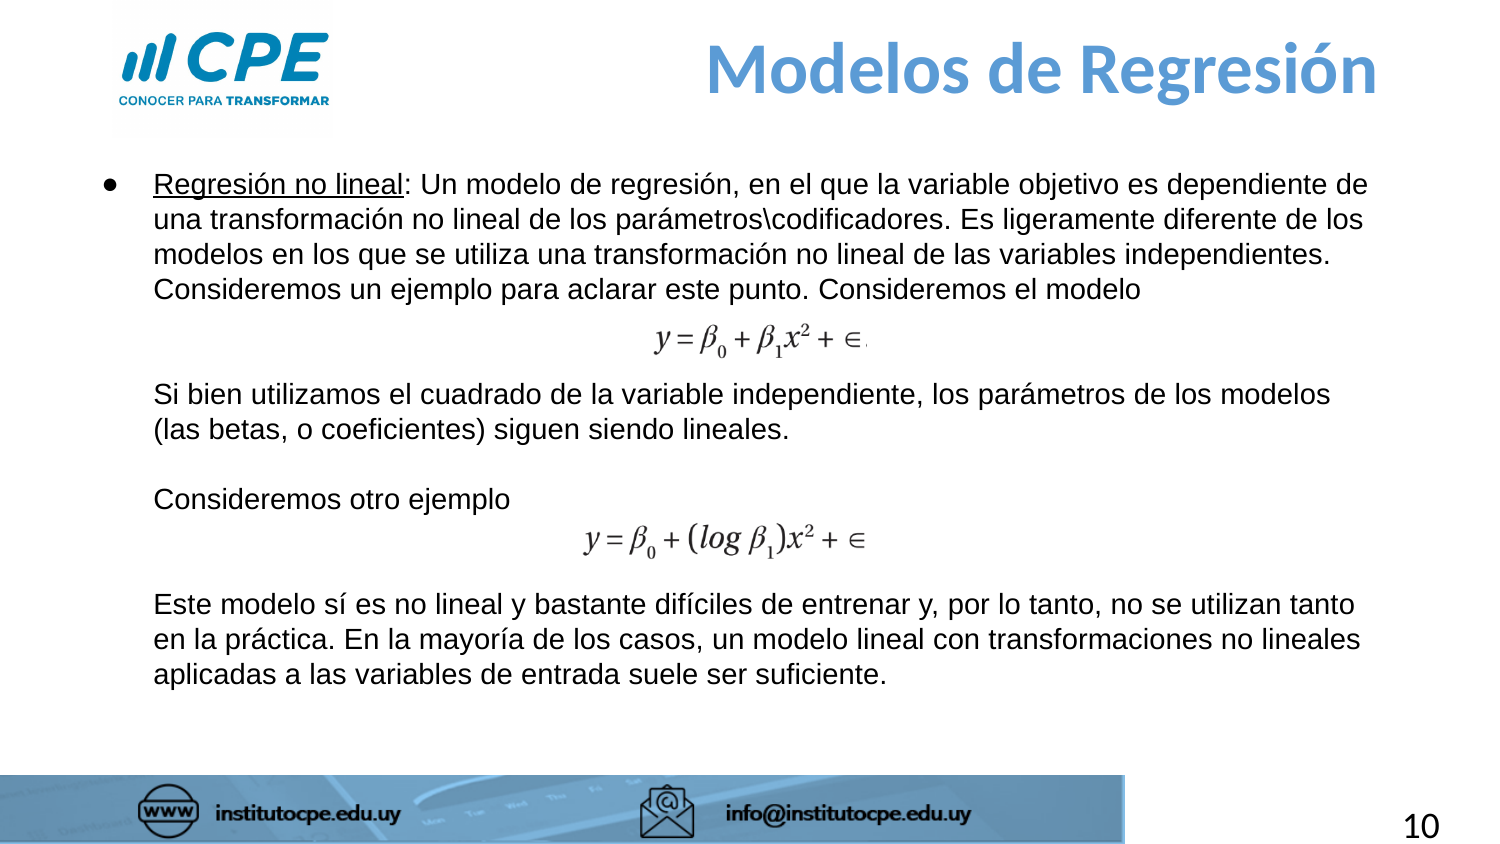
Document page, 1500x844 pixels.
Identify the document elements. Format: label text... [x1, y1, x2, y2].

text_box ‹#› [1386, 793, 1500, 826]
title Modelos de Regresión [648, 29, 1437, 112]
text_box Regresión no lineal: Un modelo de regresión, en el que la variable objetivo es dependiente de una transformación no lineal de los parámetros\codificadores. Es ligeramente diferente de los modelos en los que se utiliza una transformación no lineal de las variables independientes. Consideremos un ejemplo para aclarar este punto. Consideremos el modelo Si bien utilizamos el cuadrado de la variable independiente, los parámetros de los modelos (las betas, o coeficientes) siguen siendo lineales. Consideremos otro ejemplo Este modelo sí es no lineal y bastante difíciles de entrenar y, por lo tanto, no se utilizan tanto en la práctica. En la mayoría de los casos, un modelo lineal con transformaciones no lineales aplicadas a las variables de entrada suele ser suficiente. [63, 150, 1387, 740]
picture [646, 312, 867, 364]
picture [580, 510, 870, 562]
picture [112, 0, 333, 139]
picture [0, 775, 1126, 844]
